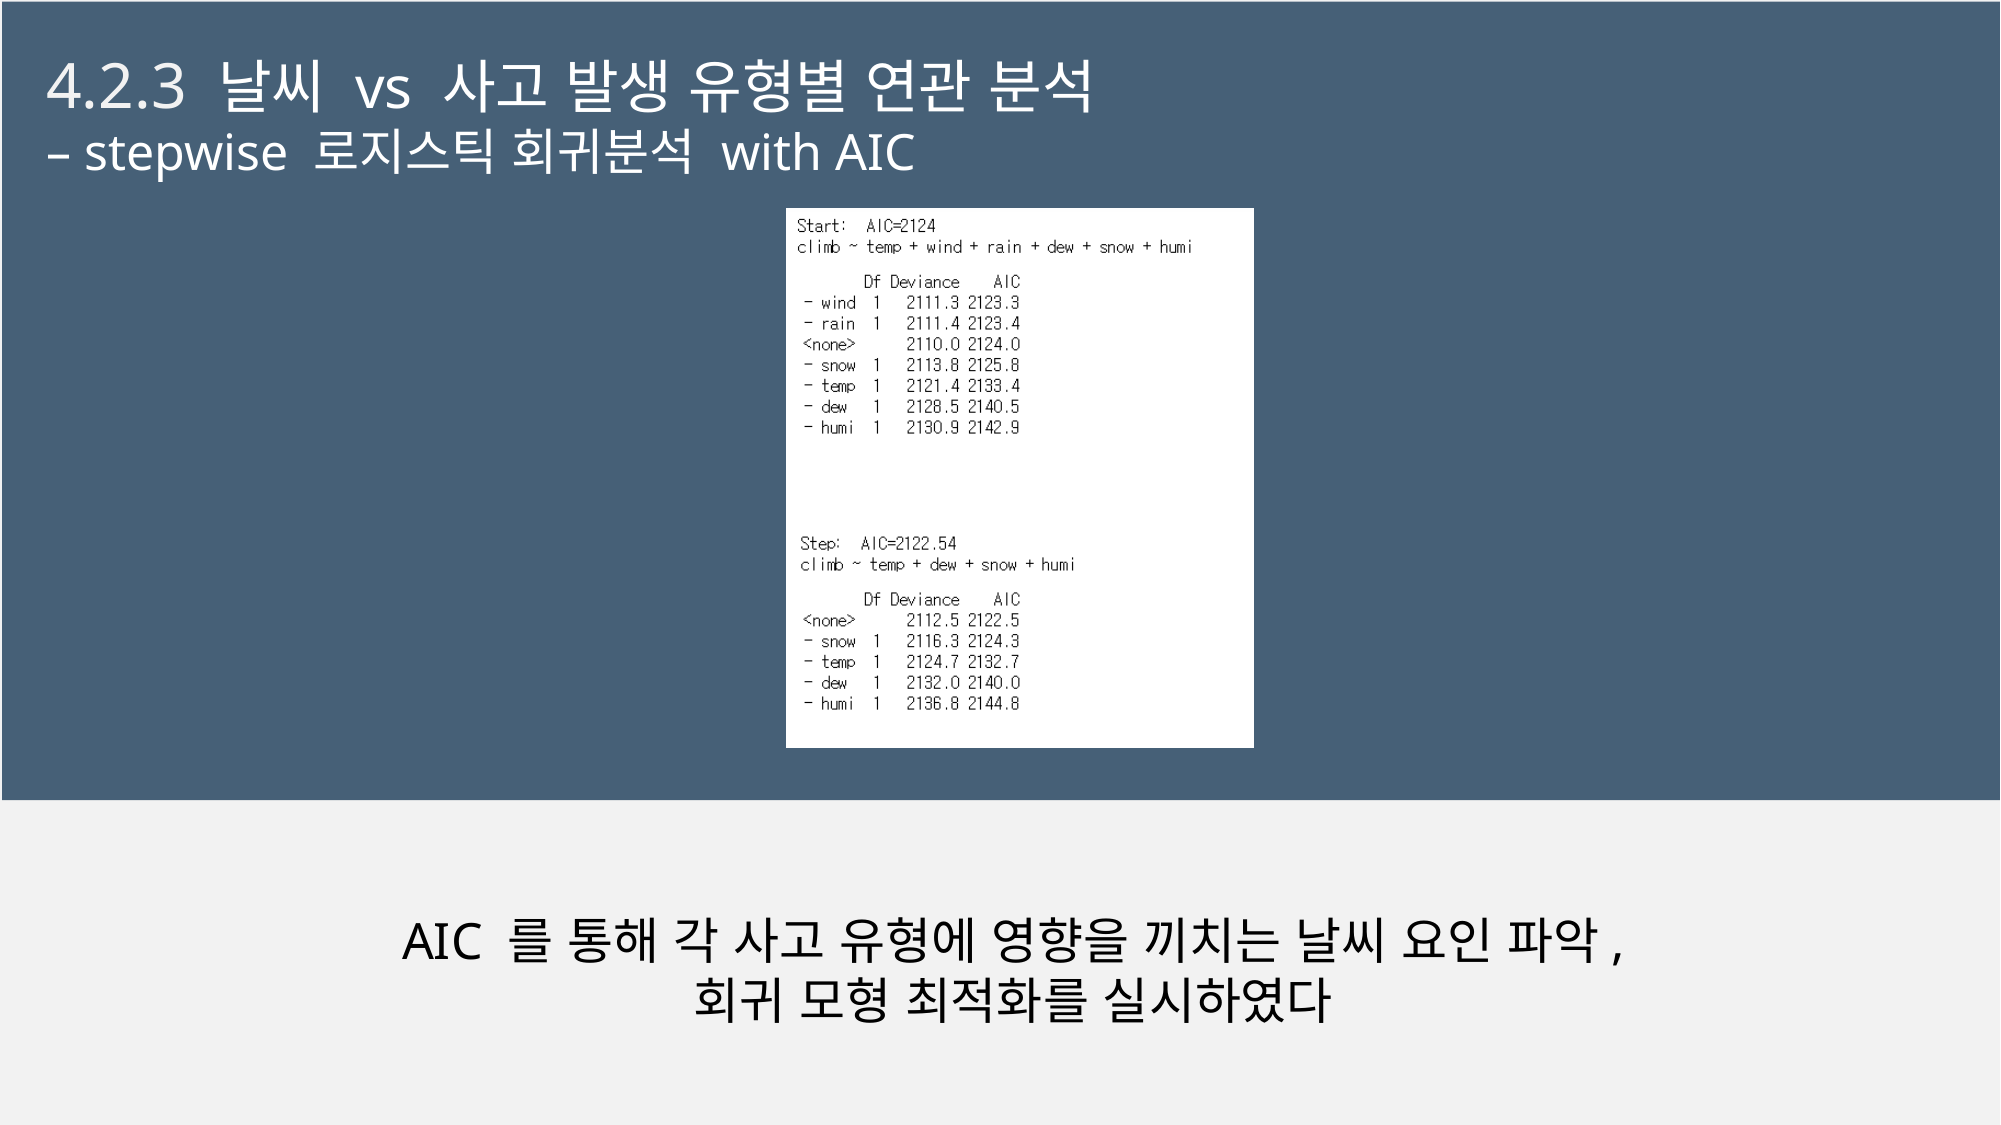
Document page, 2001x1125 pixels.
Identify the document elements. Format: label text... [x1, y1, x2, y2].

picture [786, 207, 1254, 748]
text_box AIC 를 통해 각 사고 유형에 영향을 끼치는 날씨 요인 파악, 회귀 모형 최적화를 실시하였다 [57, 901, 1983, 1037]
text_box [0, 0, 2000, 802]
text_box 4.2.3 날씨 vs 사고 발생 유형별 연관 분석 – stepwise 로지스틱 회귀분석 with AIC [31, 38, 1938, 259]
